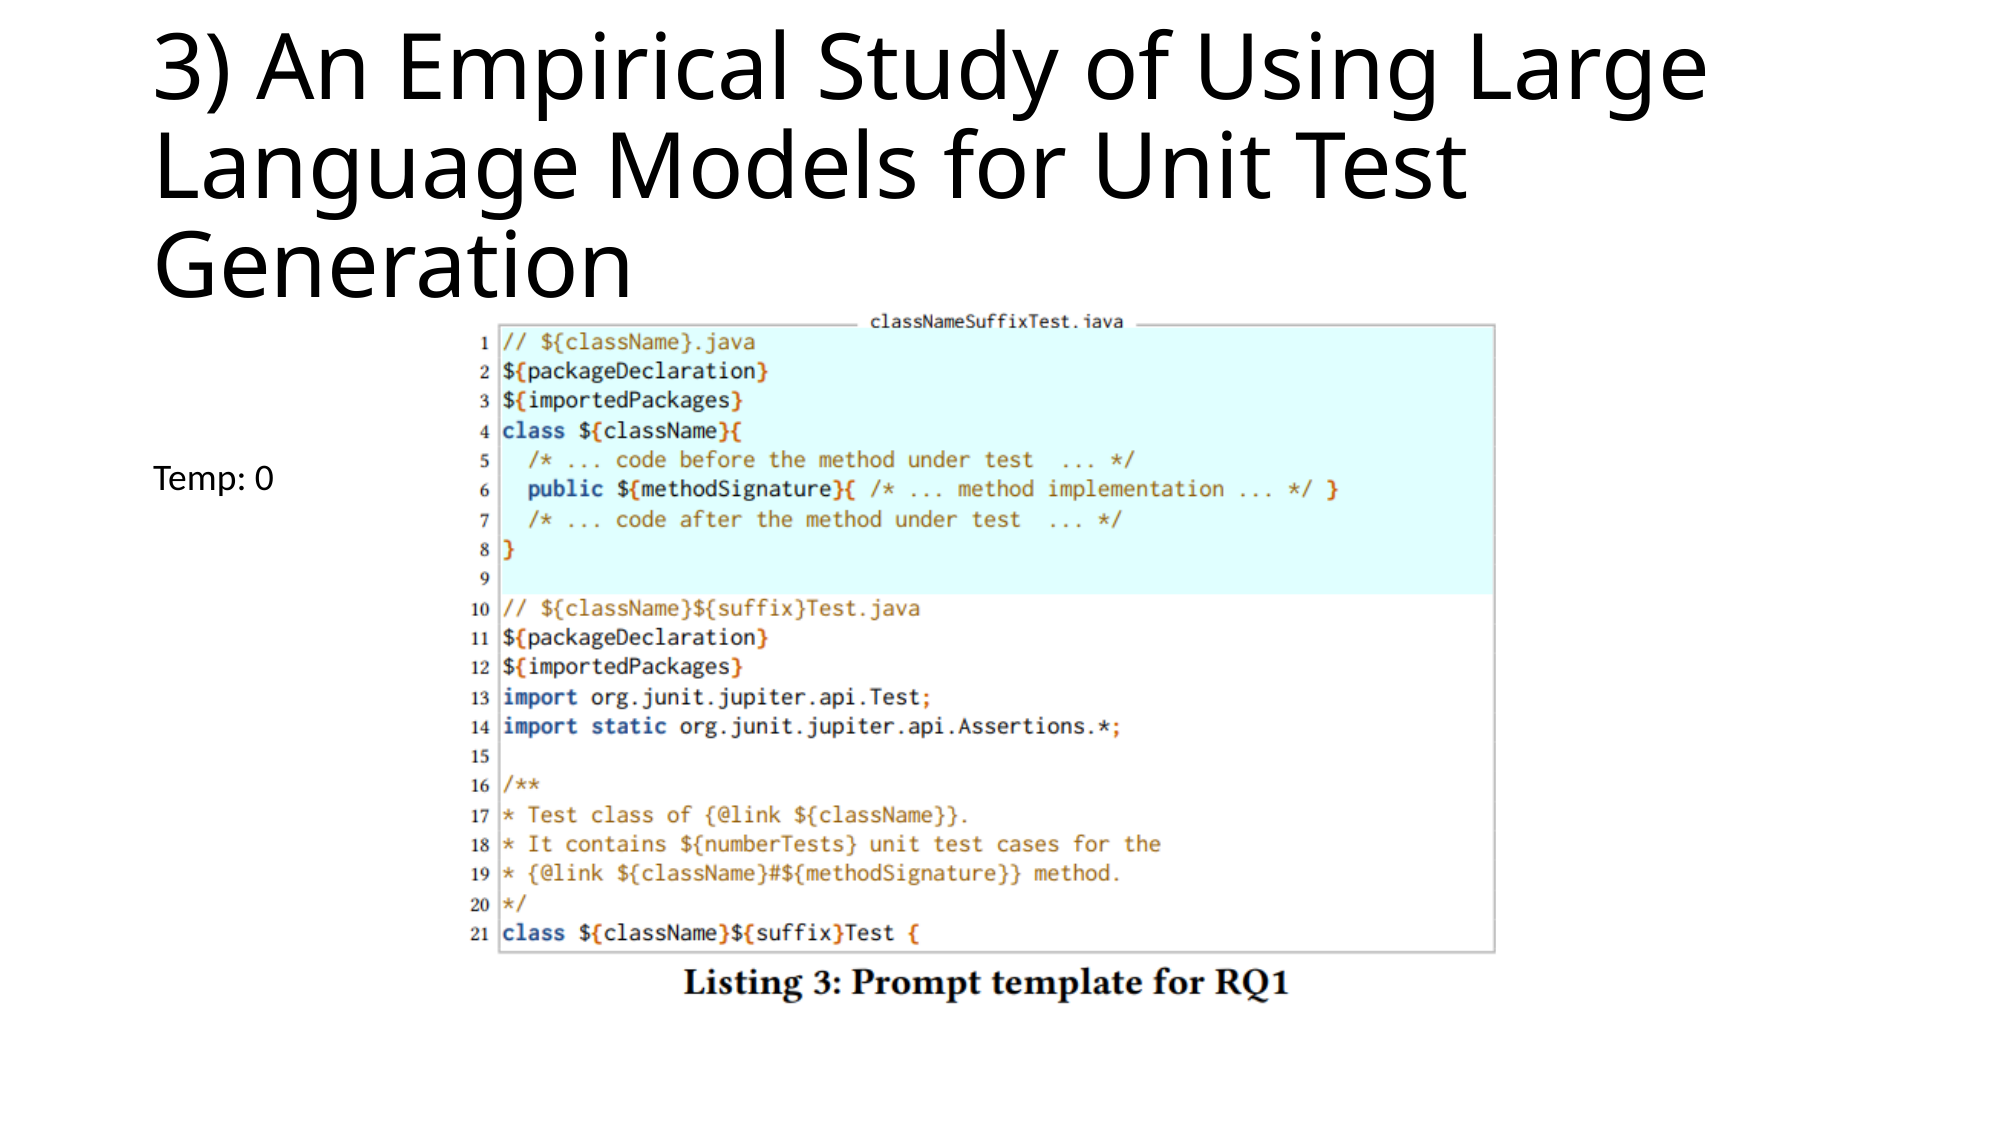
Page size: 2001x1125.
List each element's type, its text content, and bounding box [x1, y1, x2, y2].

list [455, 299, 1545, 1014]
text_box Temp: 0 [138, 445, 290, 506]
title 3) An Empirical Study of Using Large Language Models for Unit Test Generation [137, 59, 1863, 278]
